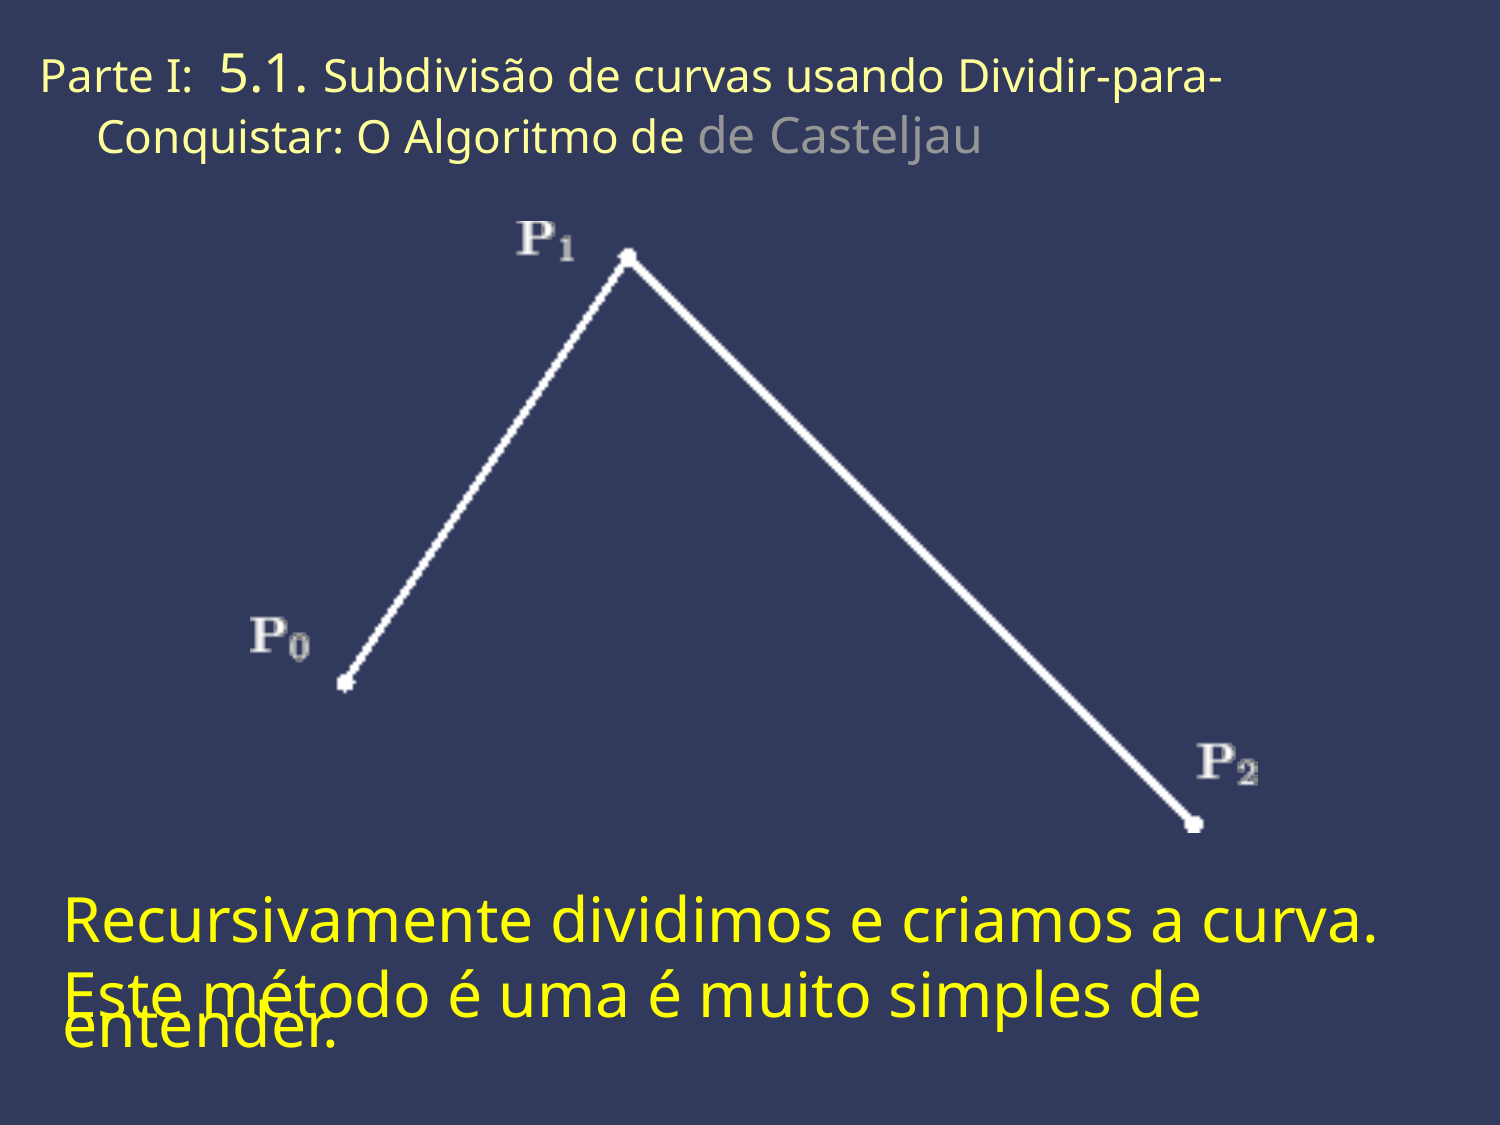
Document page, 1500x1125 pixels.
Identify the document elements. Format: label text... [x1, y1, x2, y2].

text_box Recursivamente dividimos e criamos a curva. Este método é uma é muito simples de entender. [47, 881, 1461, 1057]
text_box Parte I: 5.1. Subdivisão de curvas usando Dividir-para-Conquistar: O Algoritmo de de Casteljau [24, 30, 1425, 131]
picture [250, 221, 1258, 833]
